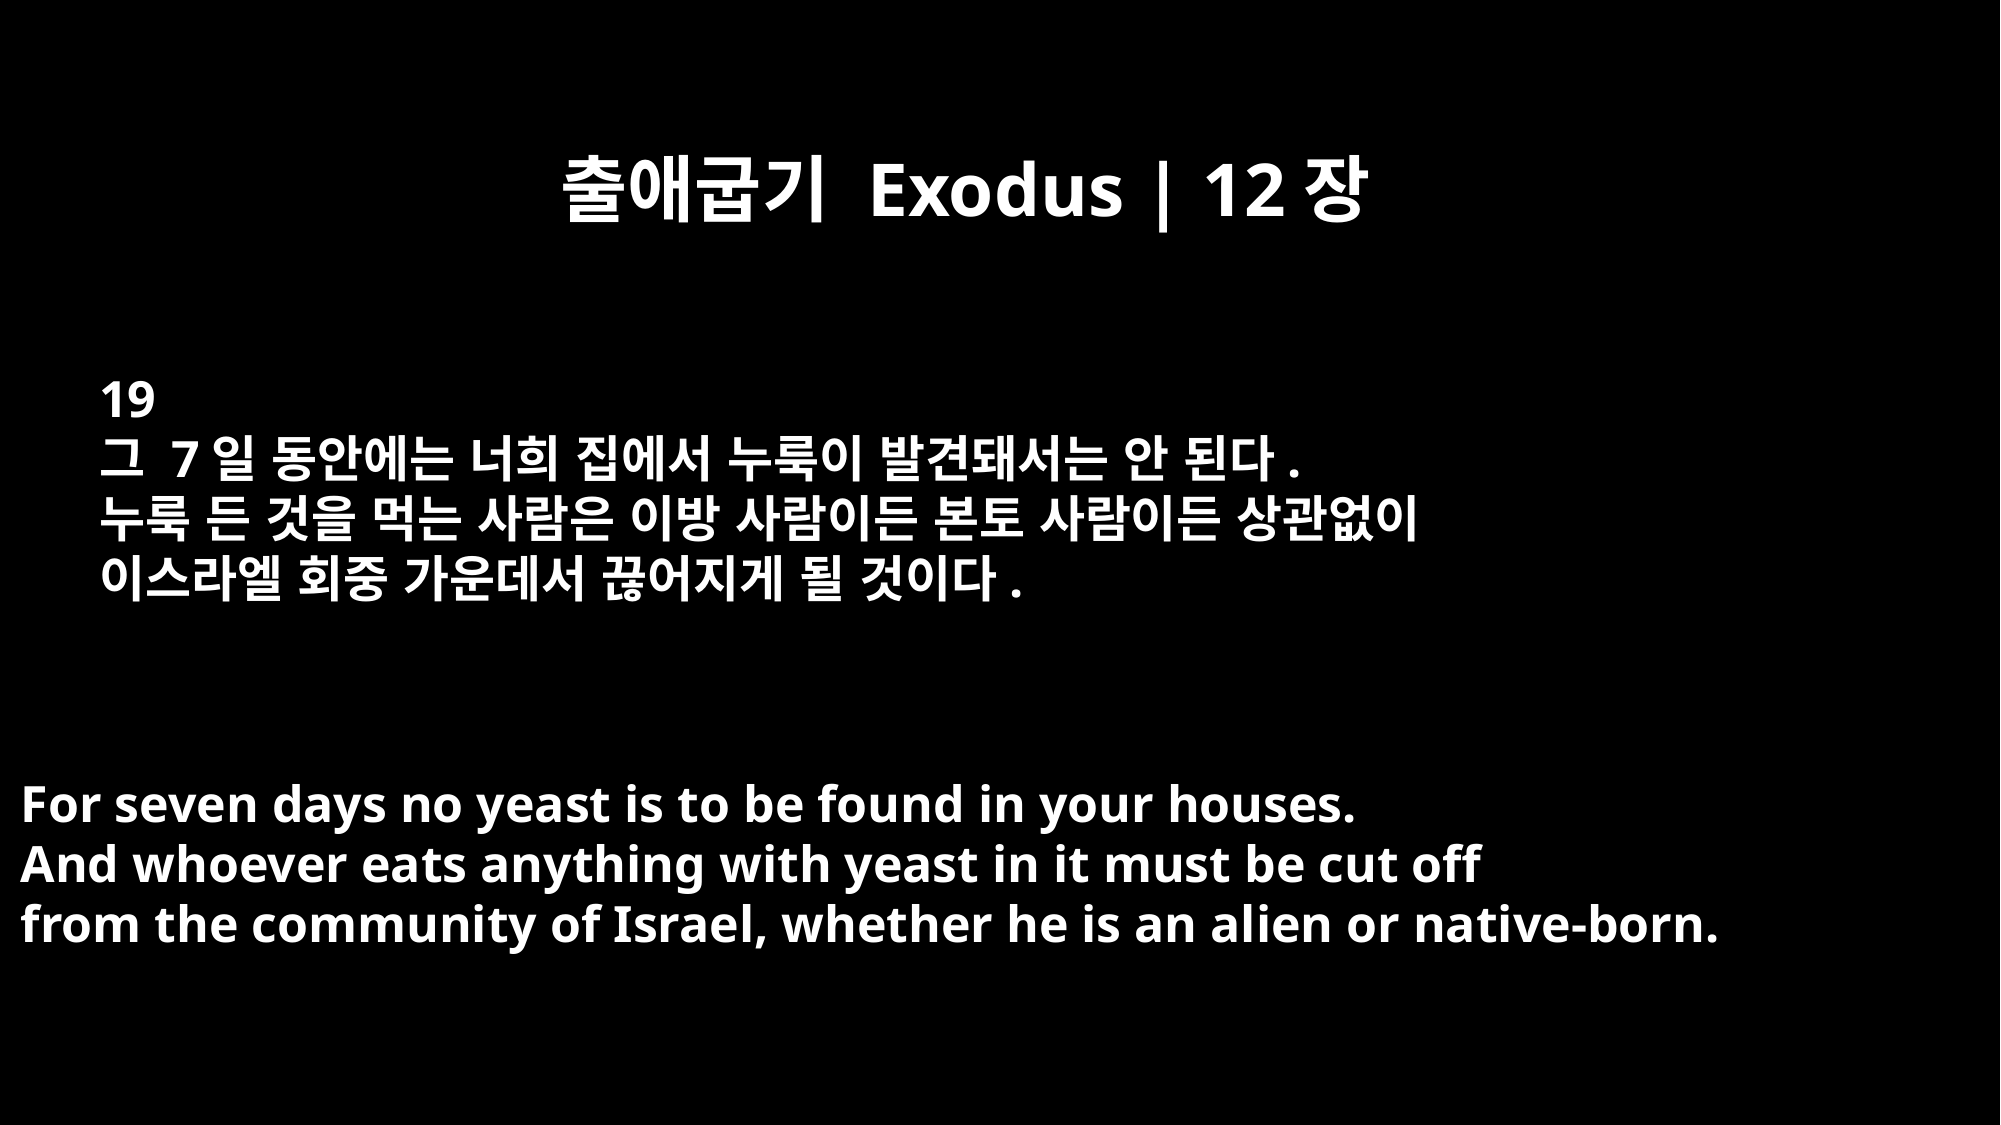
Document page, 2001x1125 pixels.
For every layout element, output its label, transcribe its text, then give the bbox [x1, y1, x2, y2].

text_box 출애굽기 Exodus | 12장 [545, 136, 1387, 239]
text_box 19 그 7일 동안에는 너희 집에서 누룩이 발견돼서는 안 된다. 누룩 든 것을 먹는 사람은 이방 사람이든 본토 사람이든 상관없이 이스라엘 회중 가운데서 끊어지게 될 것이다. [84, 359, 1451, 615]
text_box For seven days no yeast is to be found in your houses. And whoever eats anything with yeast in it must be cut off from the community of Israel, whether he is an alien or native-born. [6, 764, 1736, 960]
